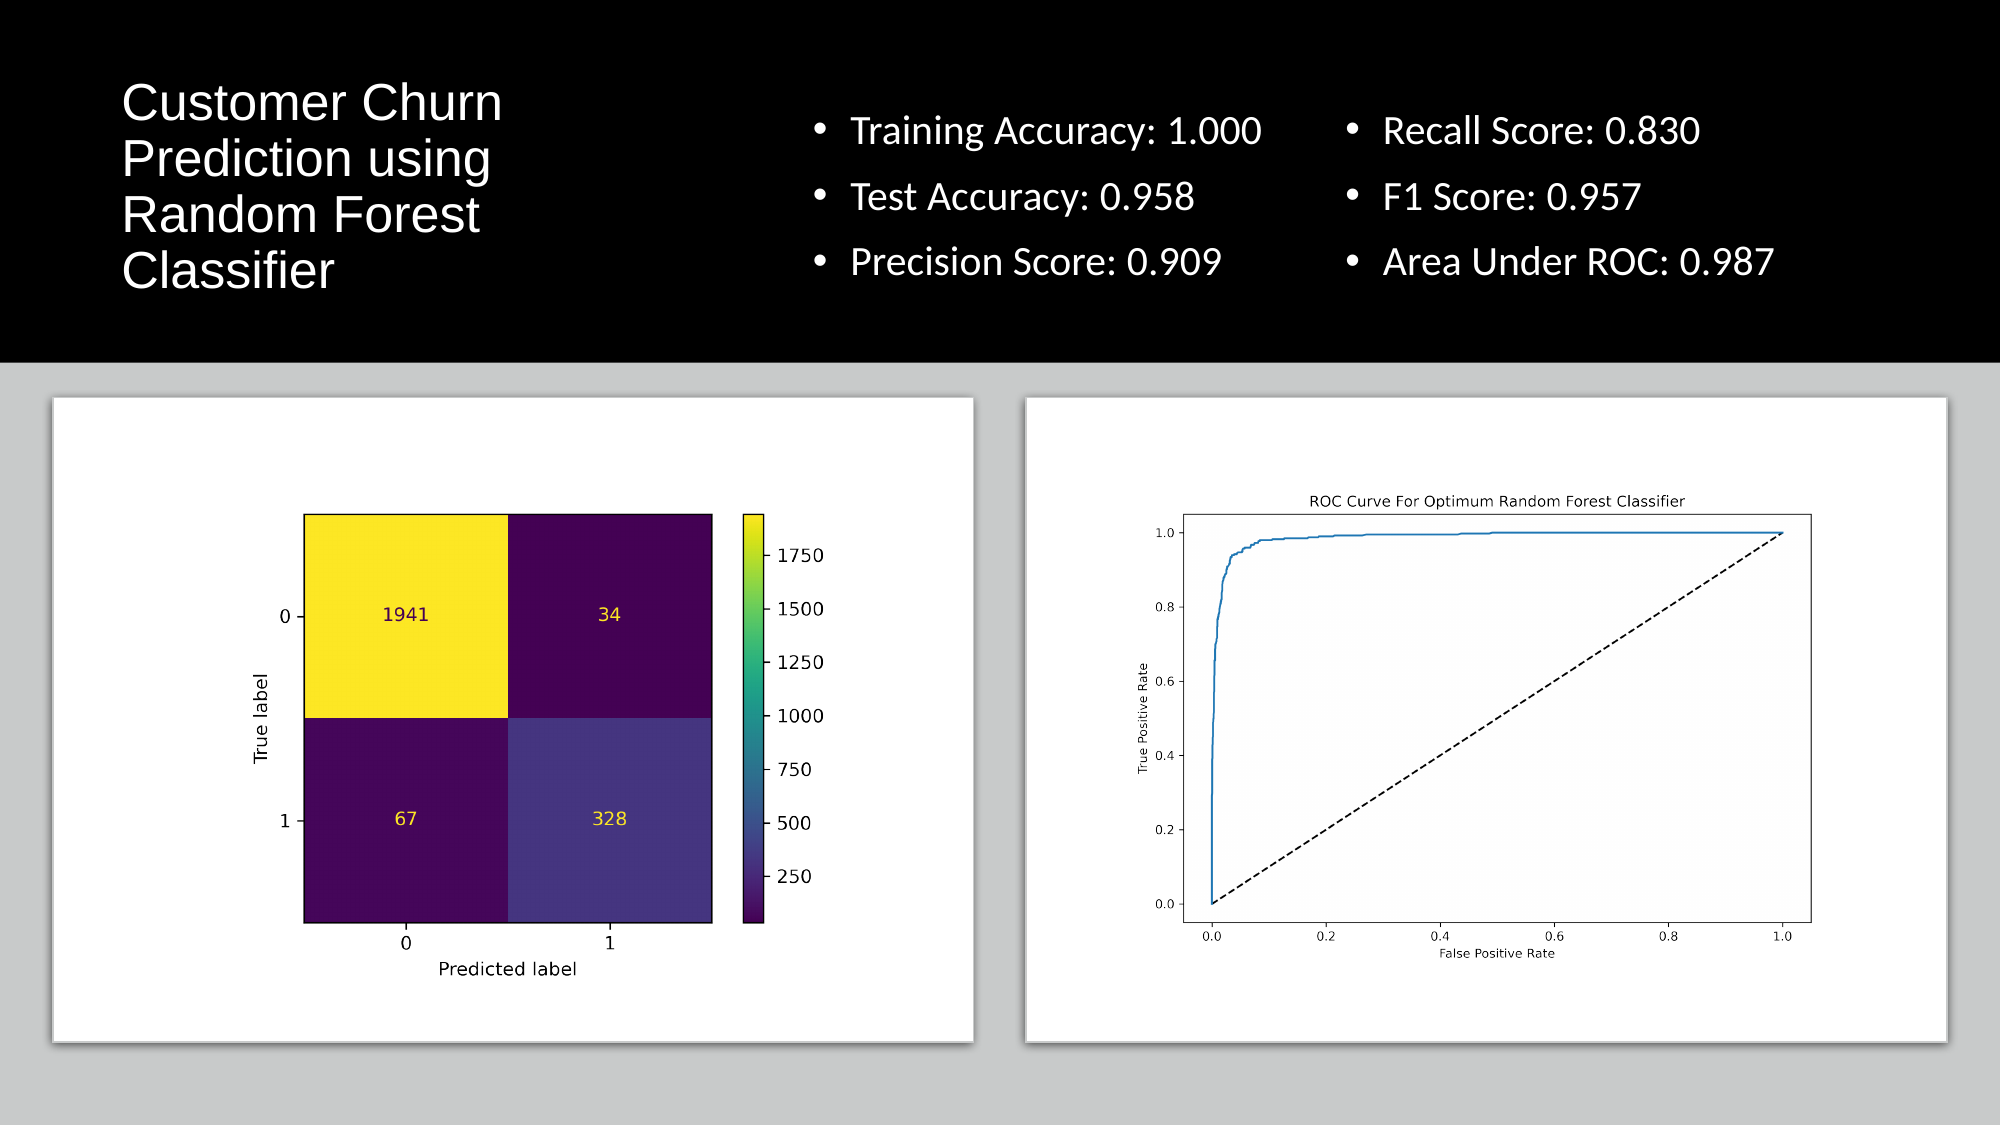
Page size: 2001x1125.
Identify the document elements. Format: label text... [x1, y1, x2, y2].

text_box [52, 396, 975, 1043]
picture [108, 449, 918, 990]
title Customer Churn Prediction using Random Forest Classifier [106, 55, 711, 320]
text_box [1025, 396, 1948, 1043]
picture [1082, 449, 1892, 990]
list Training Accuracy: 1.000 Test Accuracy: 0.958 Precision Score: 0.909 Recall Score: 0.830 F1 Score: 0.957 Area Under ROC: 0.987 [797, 82, 1893, 311]
text_box [0, 362, 2000, 1125]
